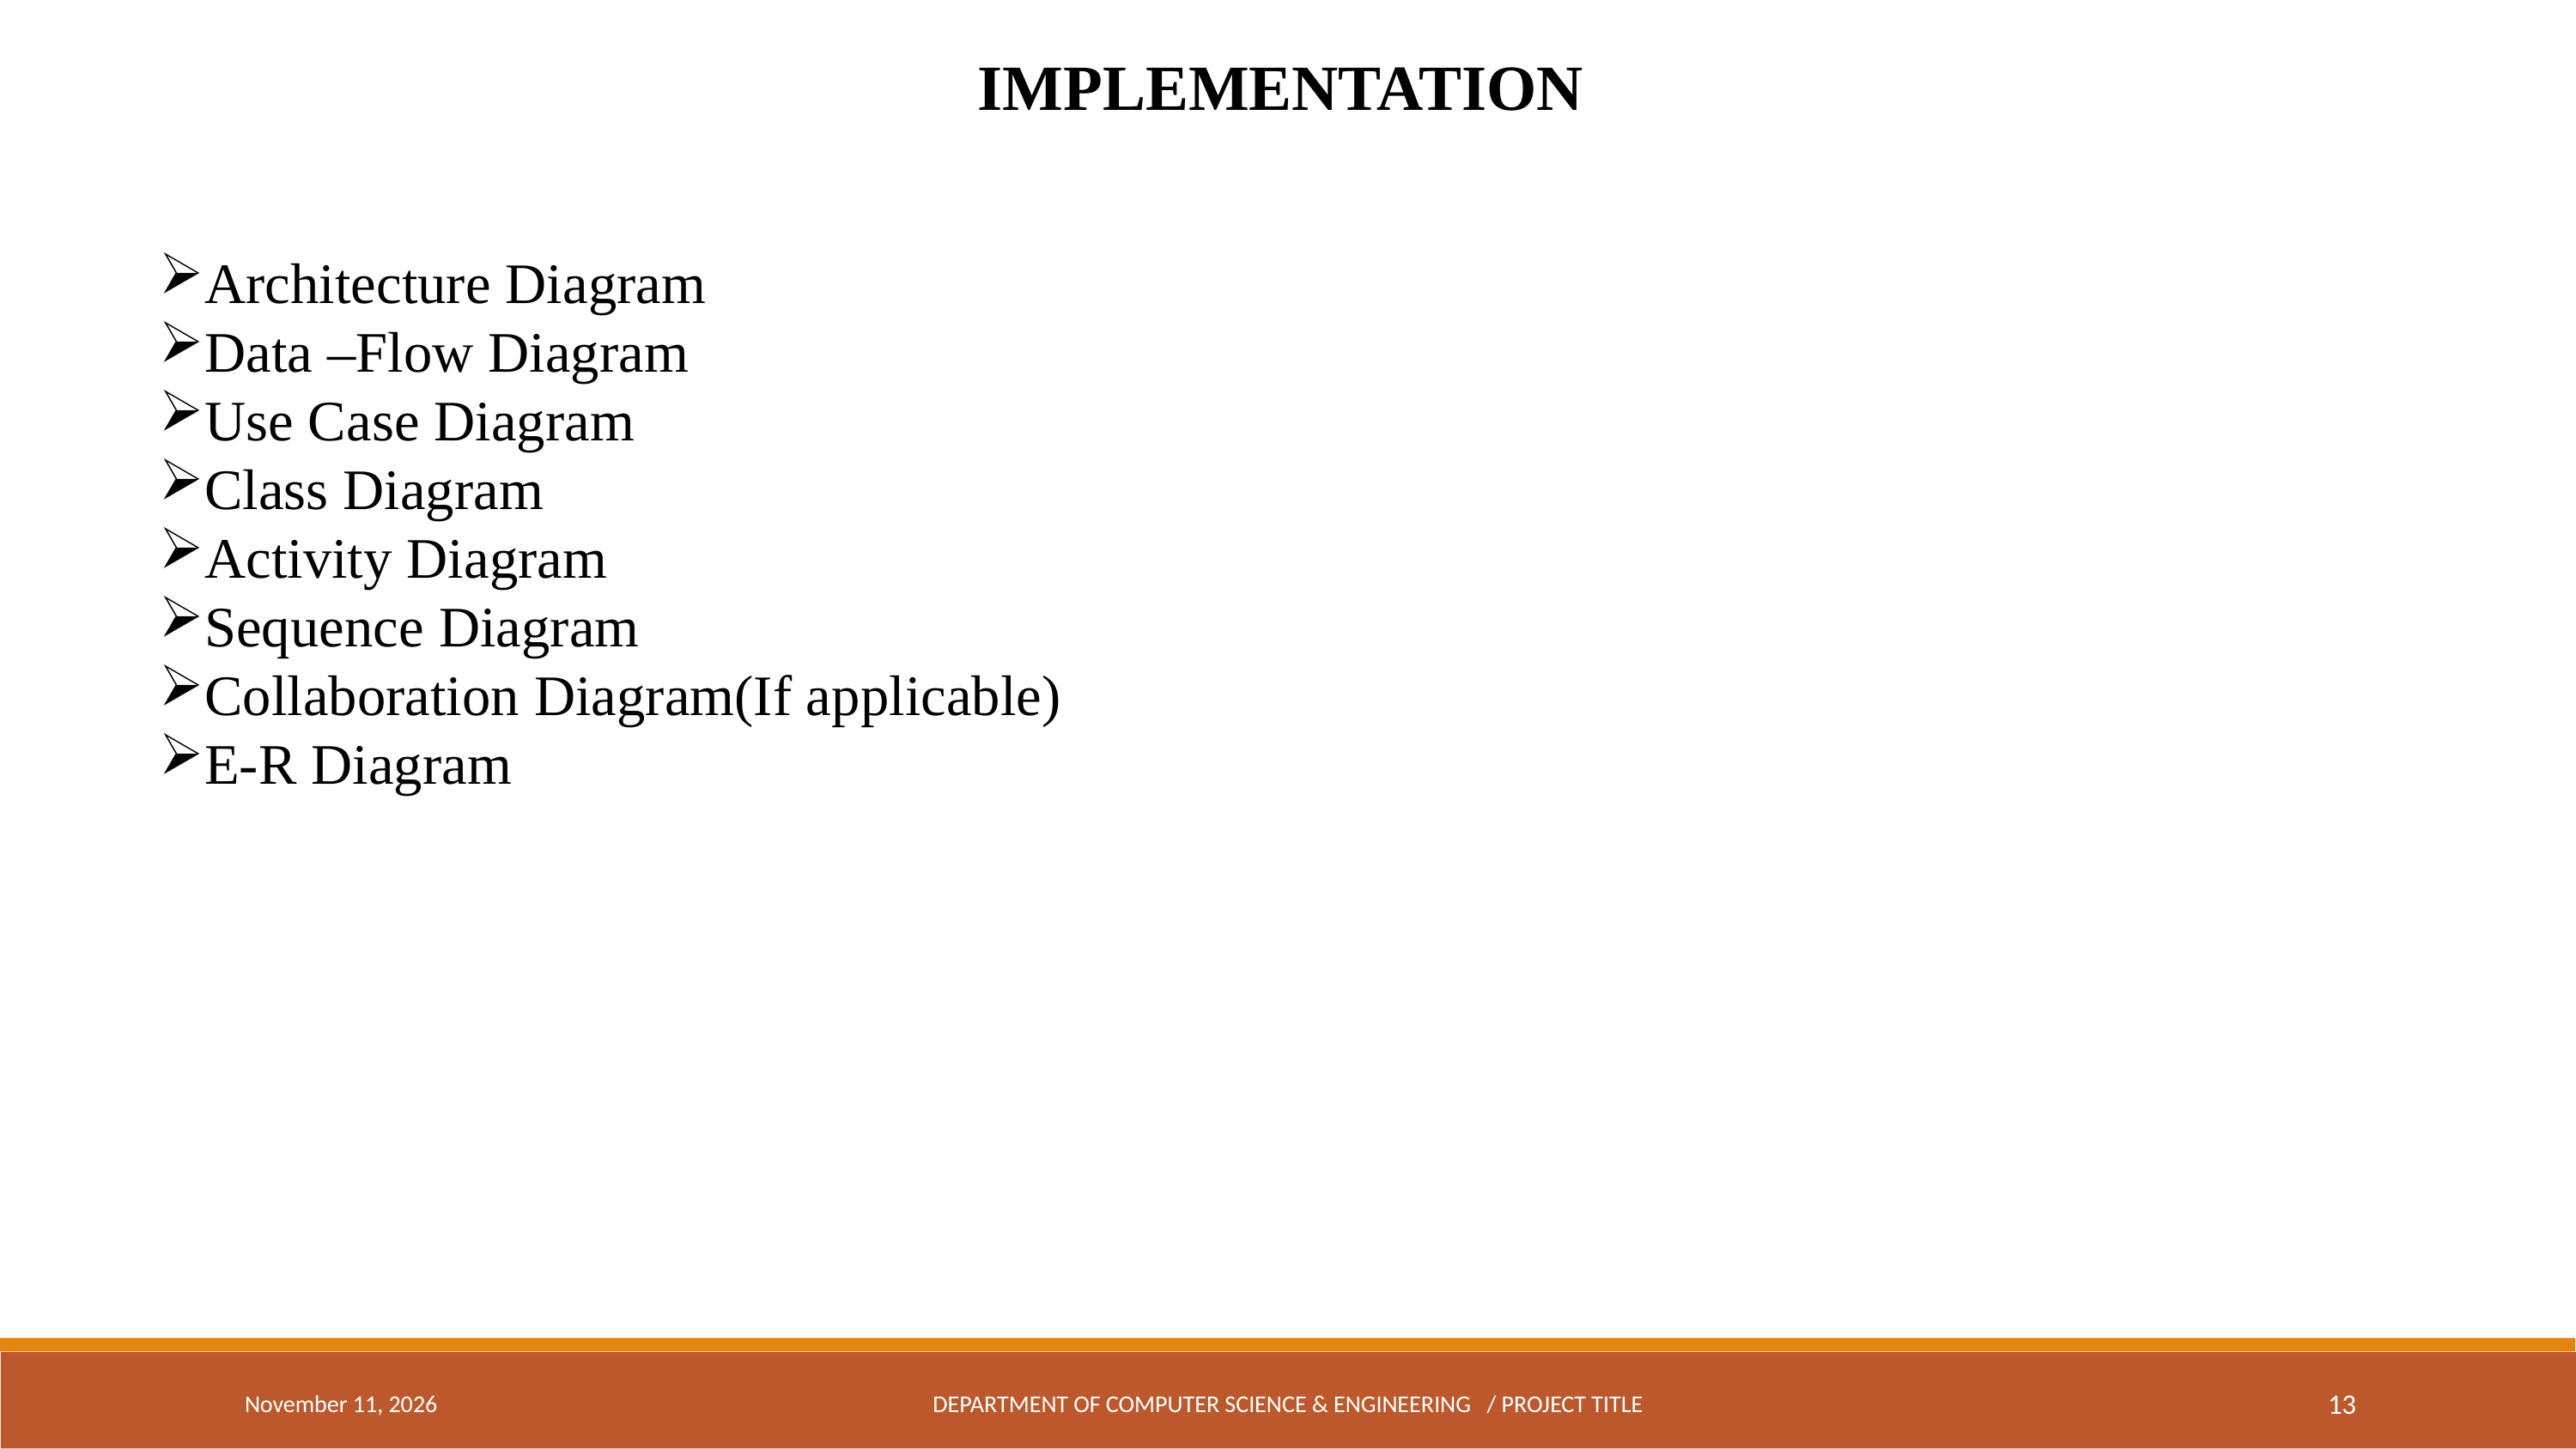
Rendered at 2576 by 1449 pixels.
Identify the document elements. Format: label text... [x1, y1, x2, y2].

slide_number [232, 1364, 755, 1442]
footer DEPARTMENT OF COMPUTER SCIENCE & ENGINEERING / PROJECT TITLE [779, 1364, 1798, 1442]
text_box IMPLEMENTATION [82, 39, 2480, 130]
slide_number 13 [2092, 1364, 2369, 1442]
text_box Architecture Diagram Data –Flow Diagram Use Case Diagram Class Diagram Activity Diagram Sequence Diagram Collaboration Diagram(If applicable) E-R Diagram [146, 239, 1435, 802]
